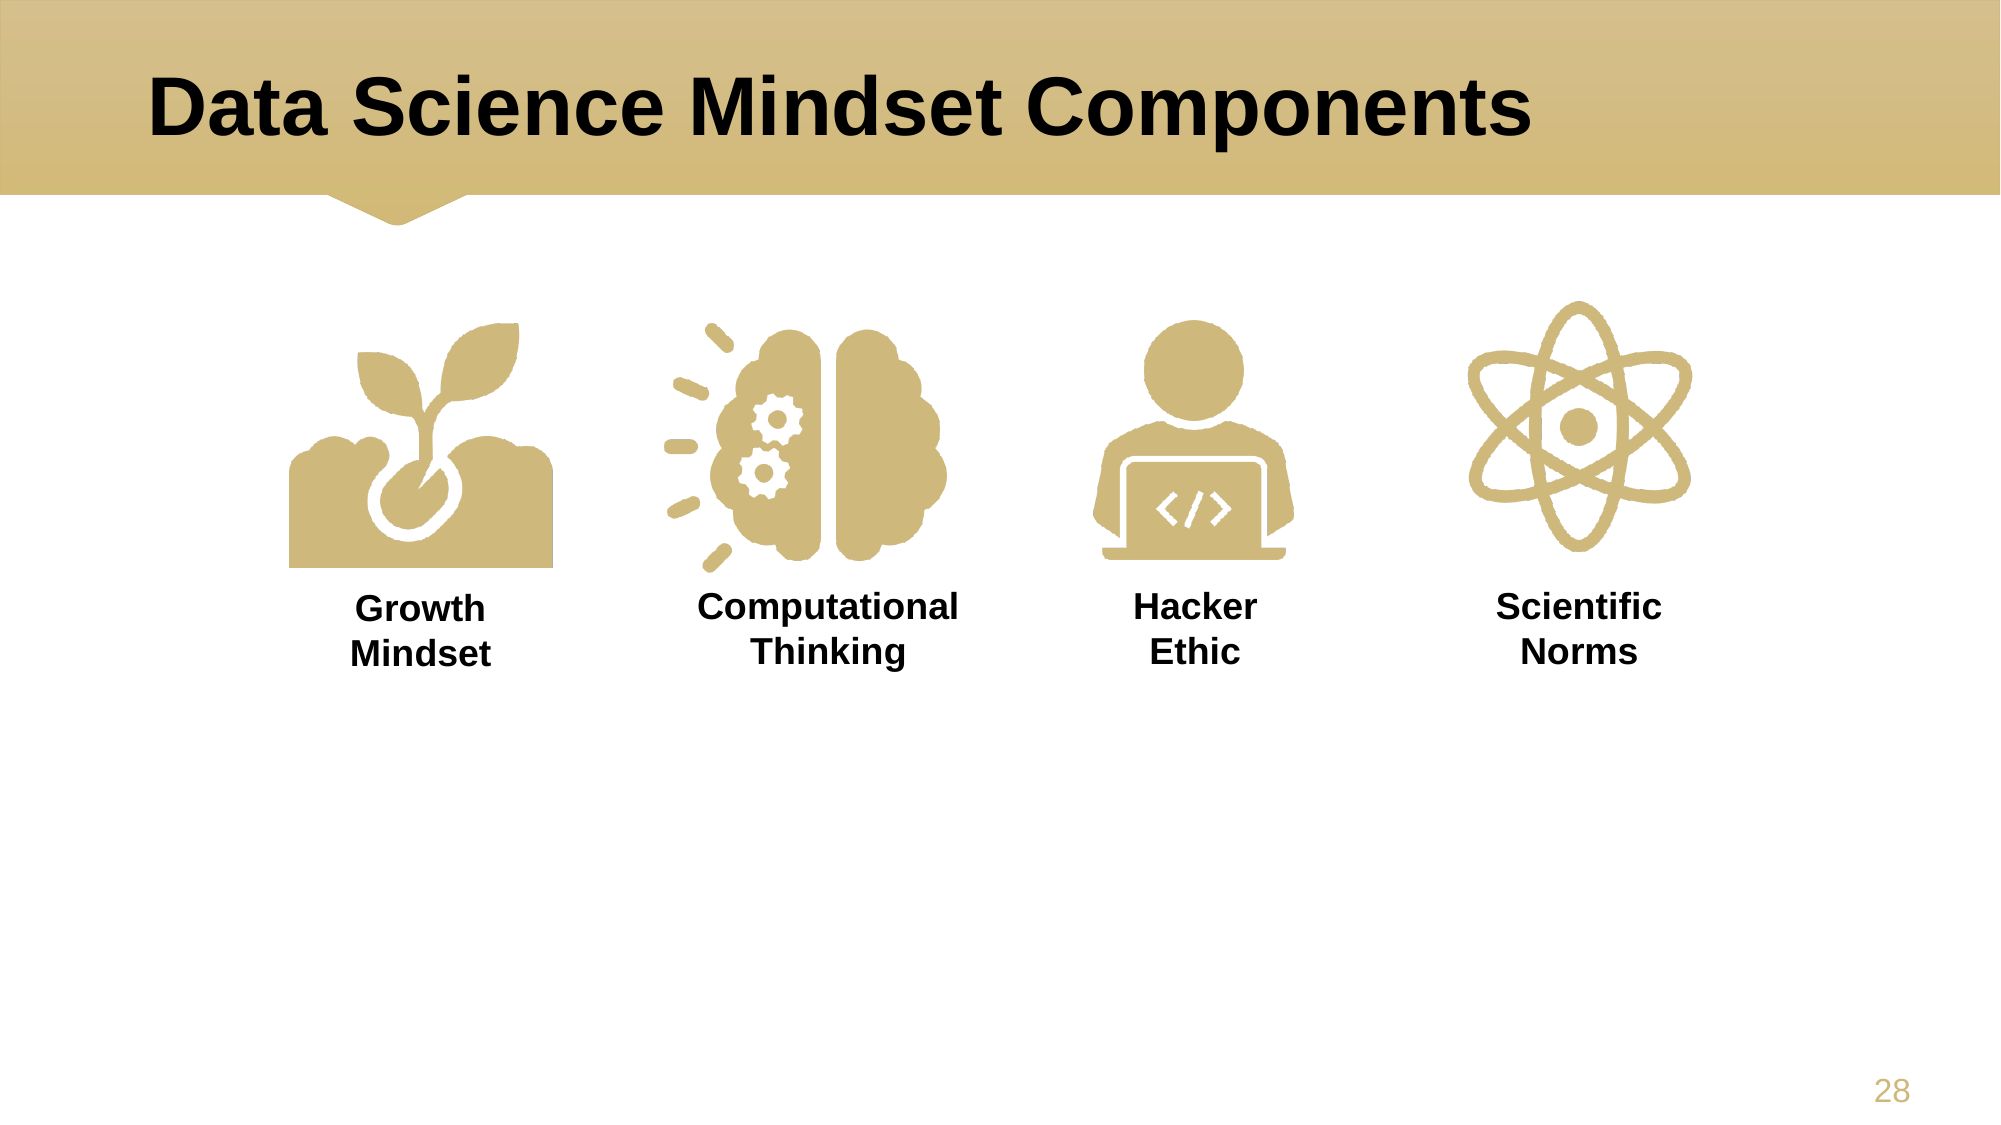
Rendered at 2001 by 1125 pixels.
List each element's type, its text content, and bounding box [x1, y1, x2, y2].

slide_number 27 [1751, 1050, 1926, 1111]
title Data Science Mindset Components [132, 0, 1868, 160]
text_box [270, 276, 1730, 683]
